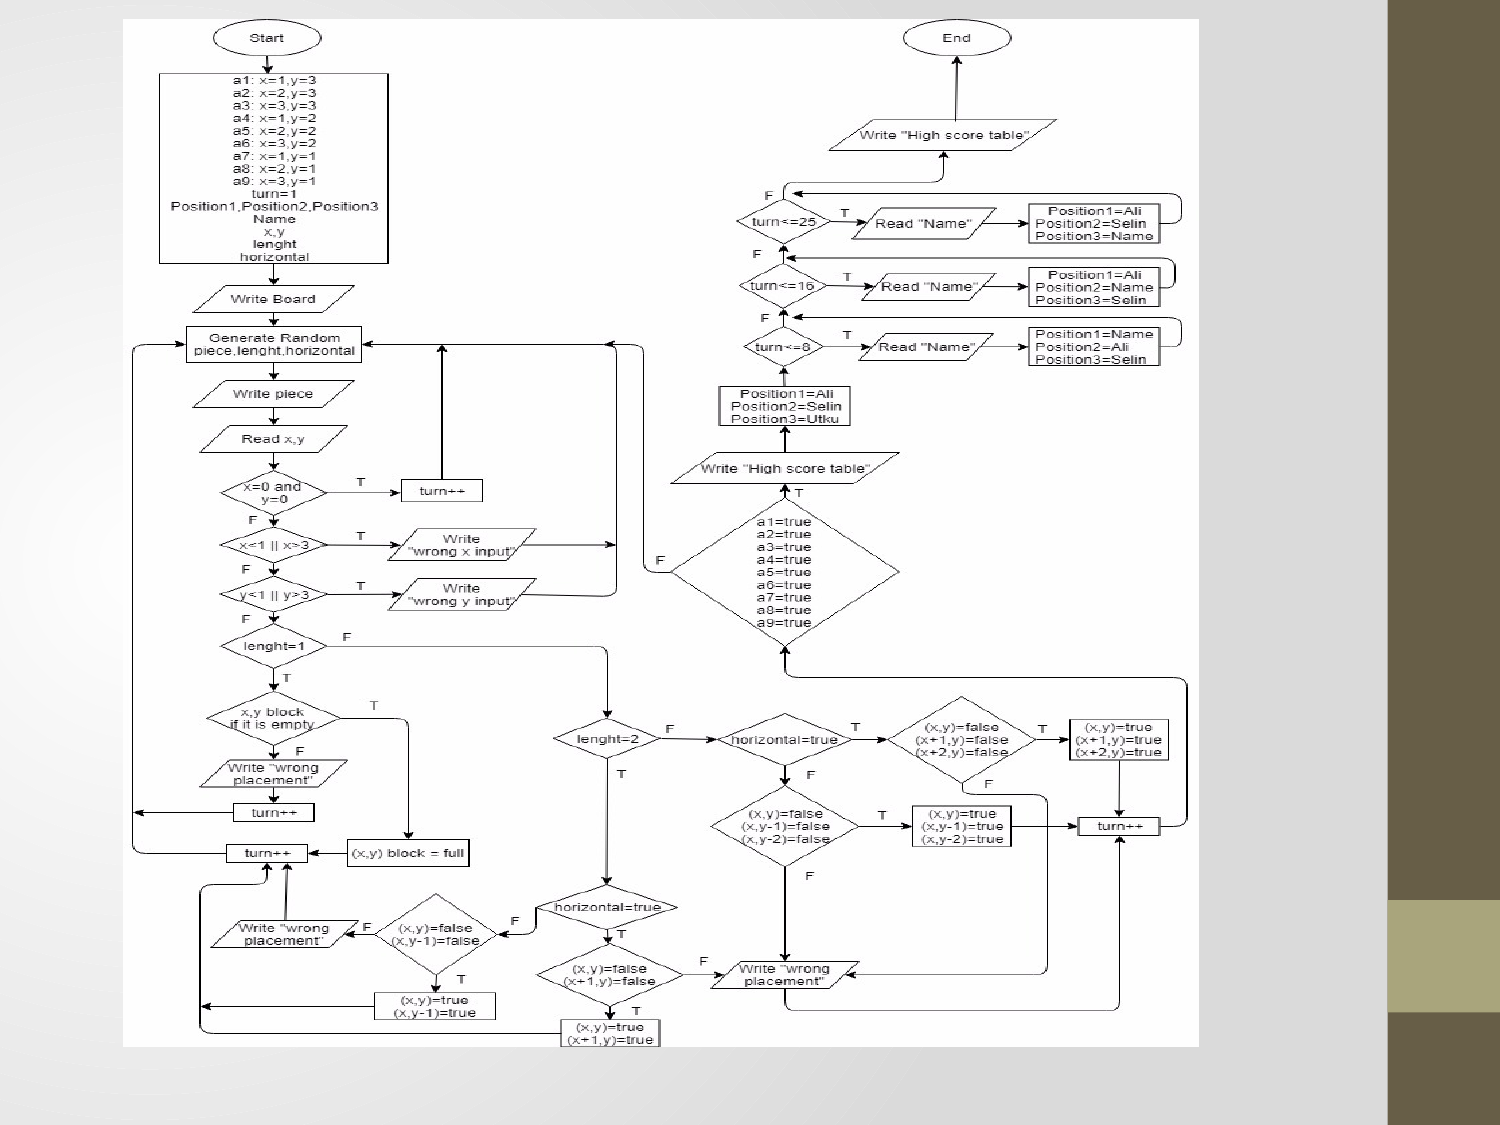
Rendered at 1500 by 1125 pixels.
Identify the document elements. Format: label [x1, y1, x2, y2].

picture [123, 18, 1200, 1048]
